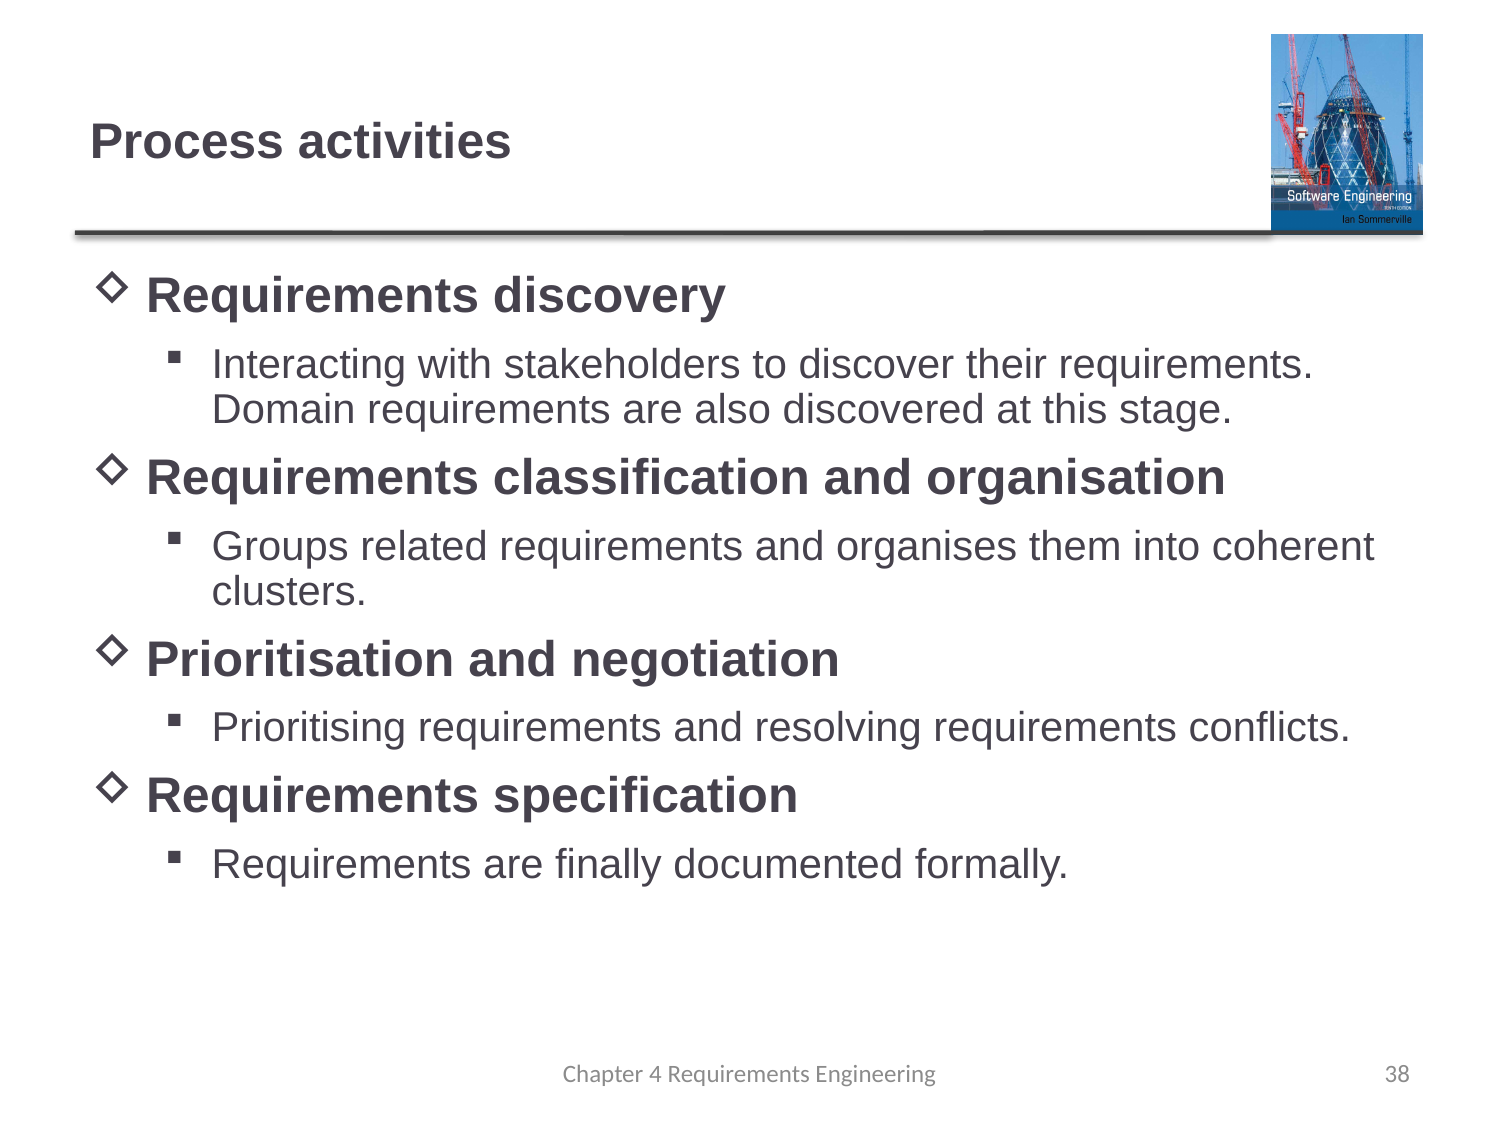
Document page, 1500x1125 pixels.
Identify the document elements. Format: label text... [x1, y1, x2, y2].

slide_number 38 [1074, 1042, 1425, 1103]
list Requirements discovery Interacting with stakeholders to discover their requirements. Domain requirements are also discovered at this stage. Requirements classification and organisation Groups related requirements and organises them into coherent clusters. Prioritisation and negotiation Prioritising requirements and resolving requirements conflicts. Requirements specification Requirements are finally documented formally. [75, 262, 1425, 1005]
footer Chapter 4 Requirements Engineering [512, 1042, 988, 1103]
title Process activities [74, 44, 1272, 233]
picture [1271, 34, 1423, 230]
